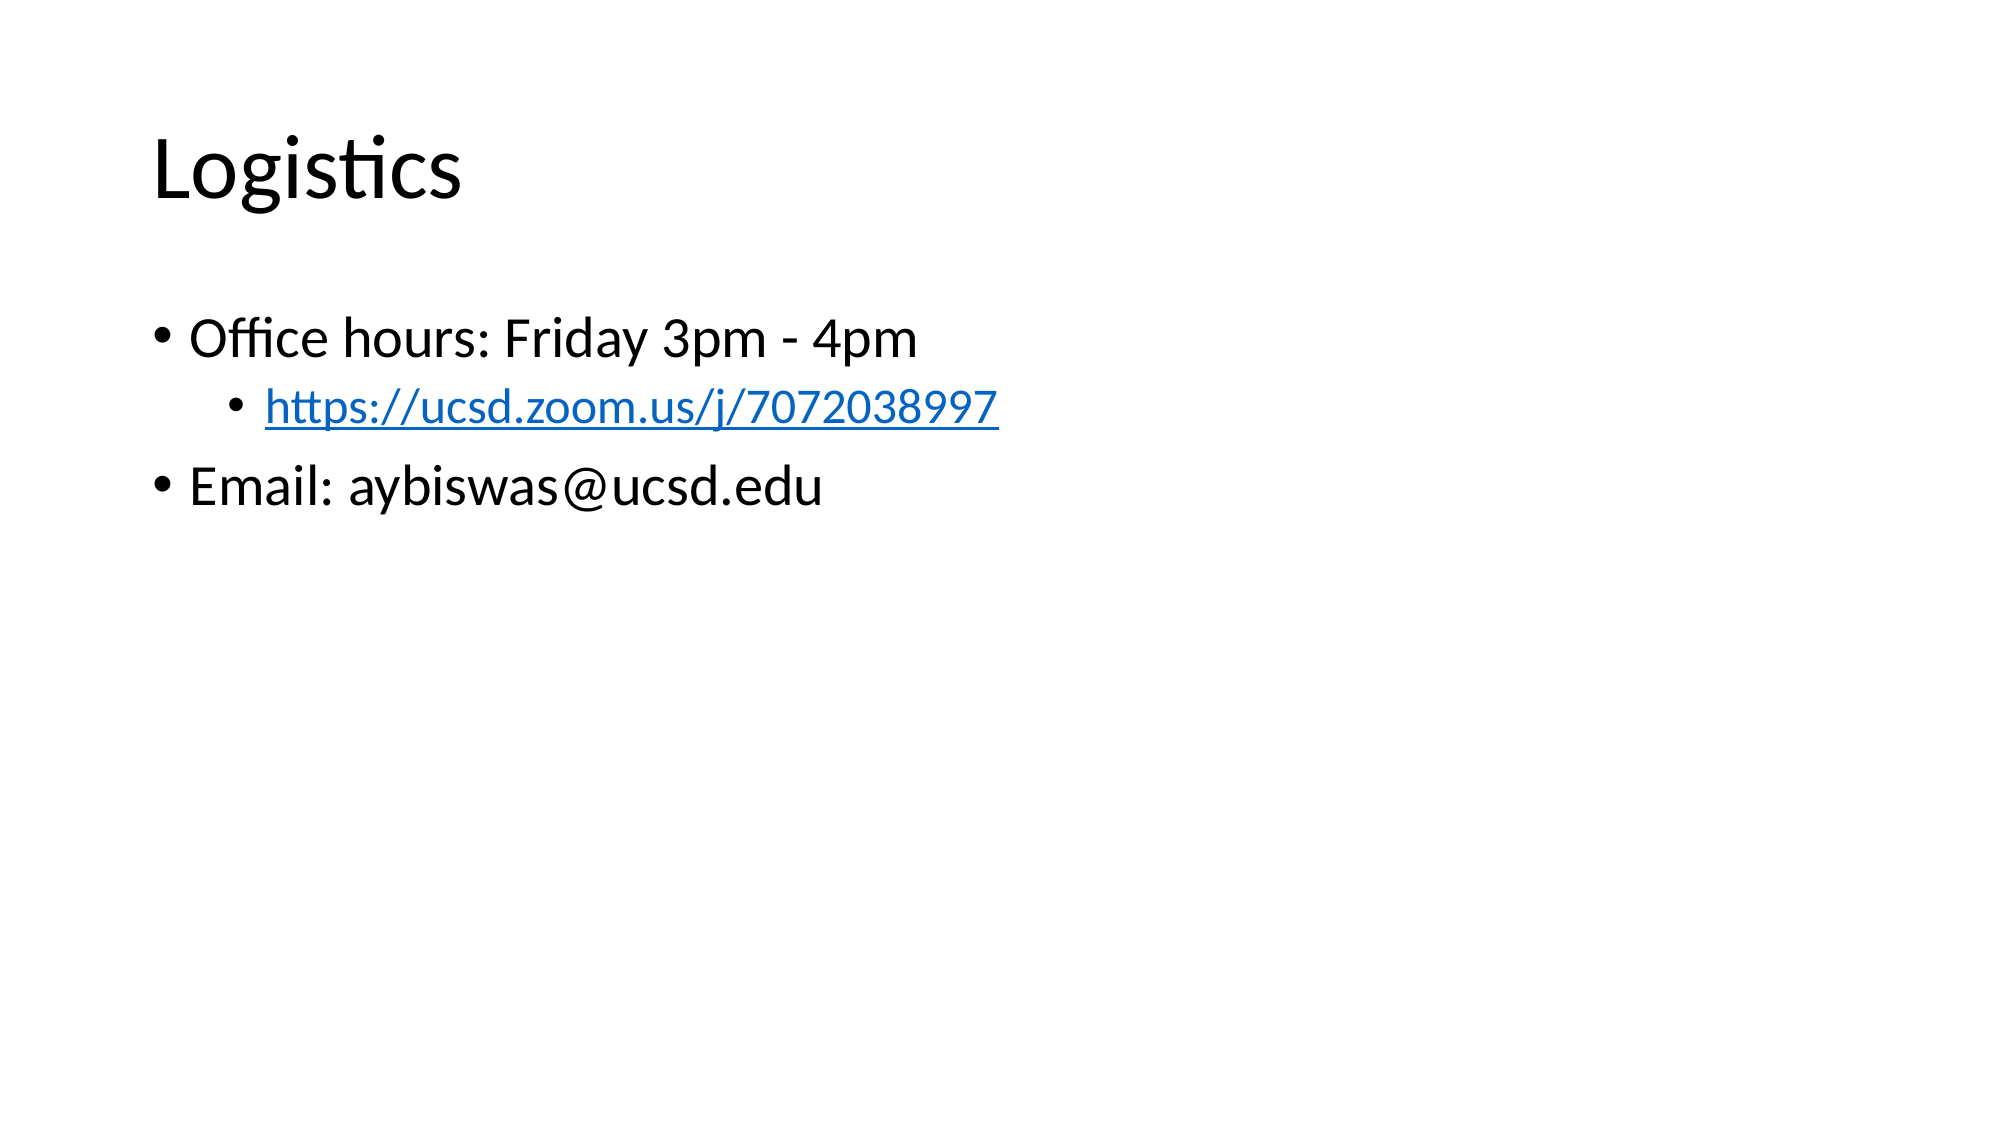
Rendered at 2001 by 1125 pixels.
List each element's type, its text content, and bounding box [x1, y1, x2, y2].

list Office hours: Friday 3pm - 4pm https://ucsd.zoom.us/j/7072038997 Email: aybiswas@ucsd.edu [137, 299, 1863, 1014]
title Logistics [137, 59, 1863, 278]
